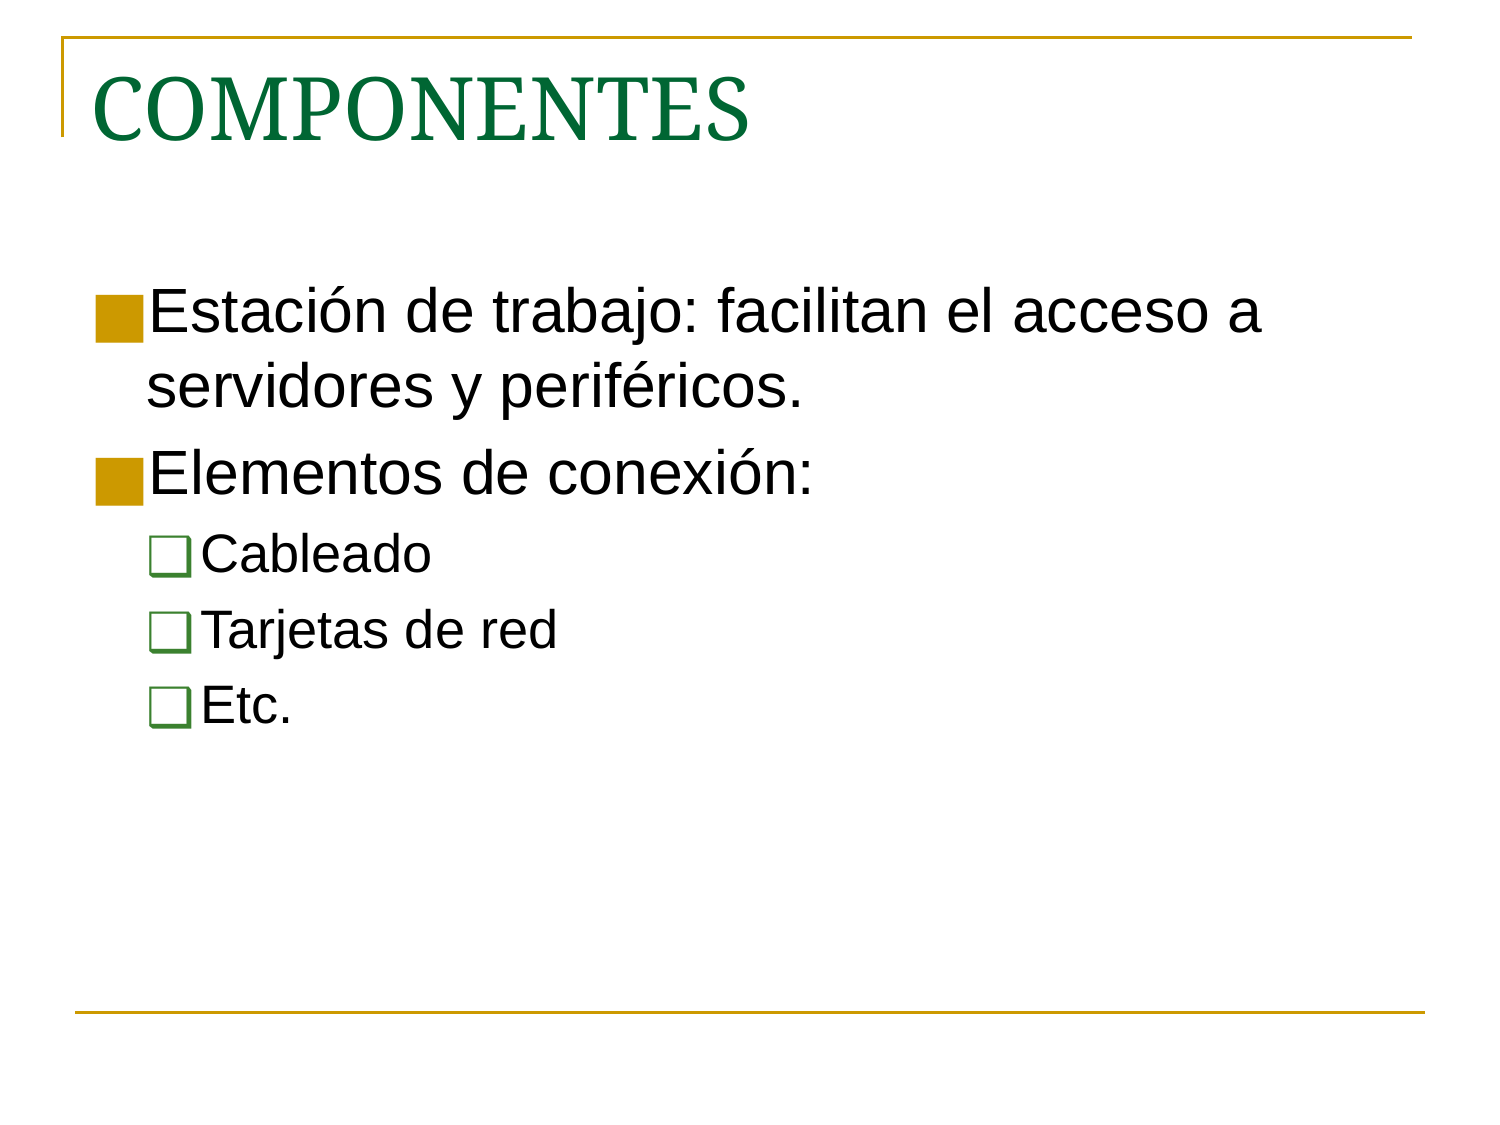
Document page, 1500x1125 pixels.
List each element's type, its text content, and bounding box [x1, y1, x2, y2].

list Estación de trabajo: facilitan el acceso a servidores y periféricos. Elementos de conexión: Cableado Tarjetas de red Etc. [75, 262, 1425, 1006]
title COMPONENTES [75, 45, 1425, 233]
